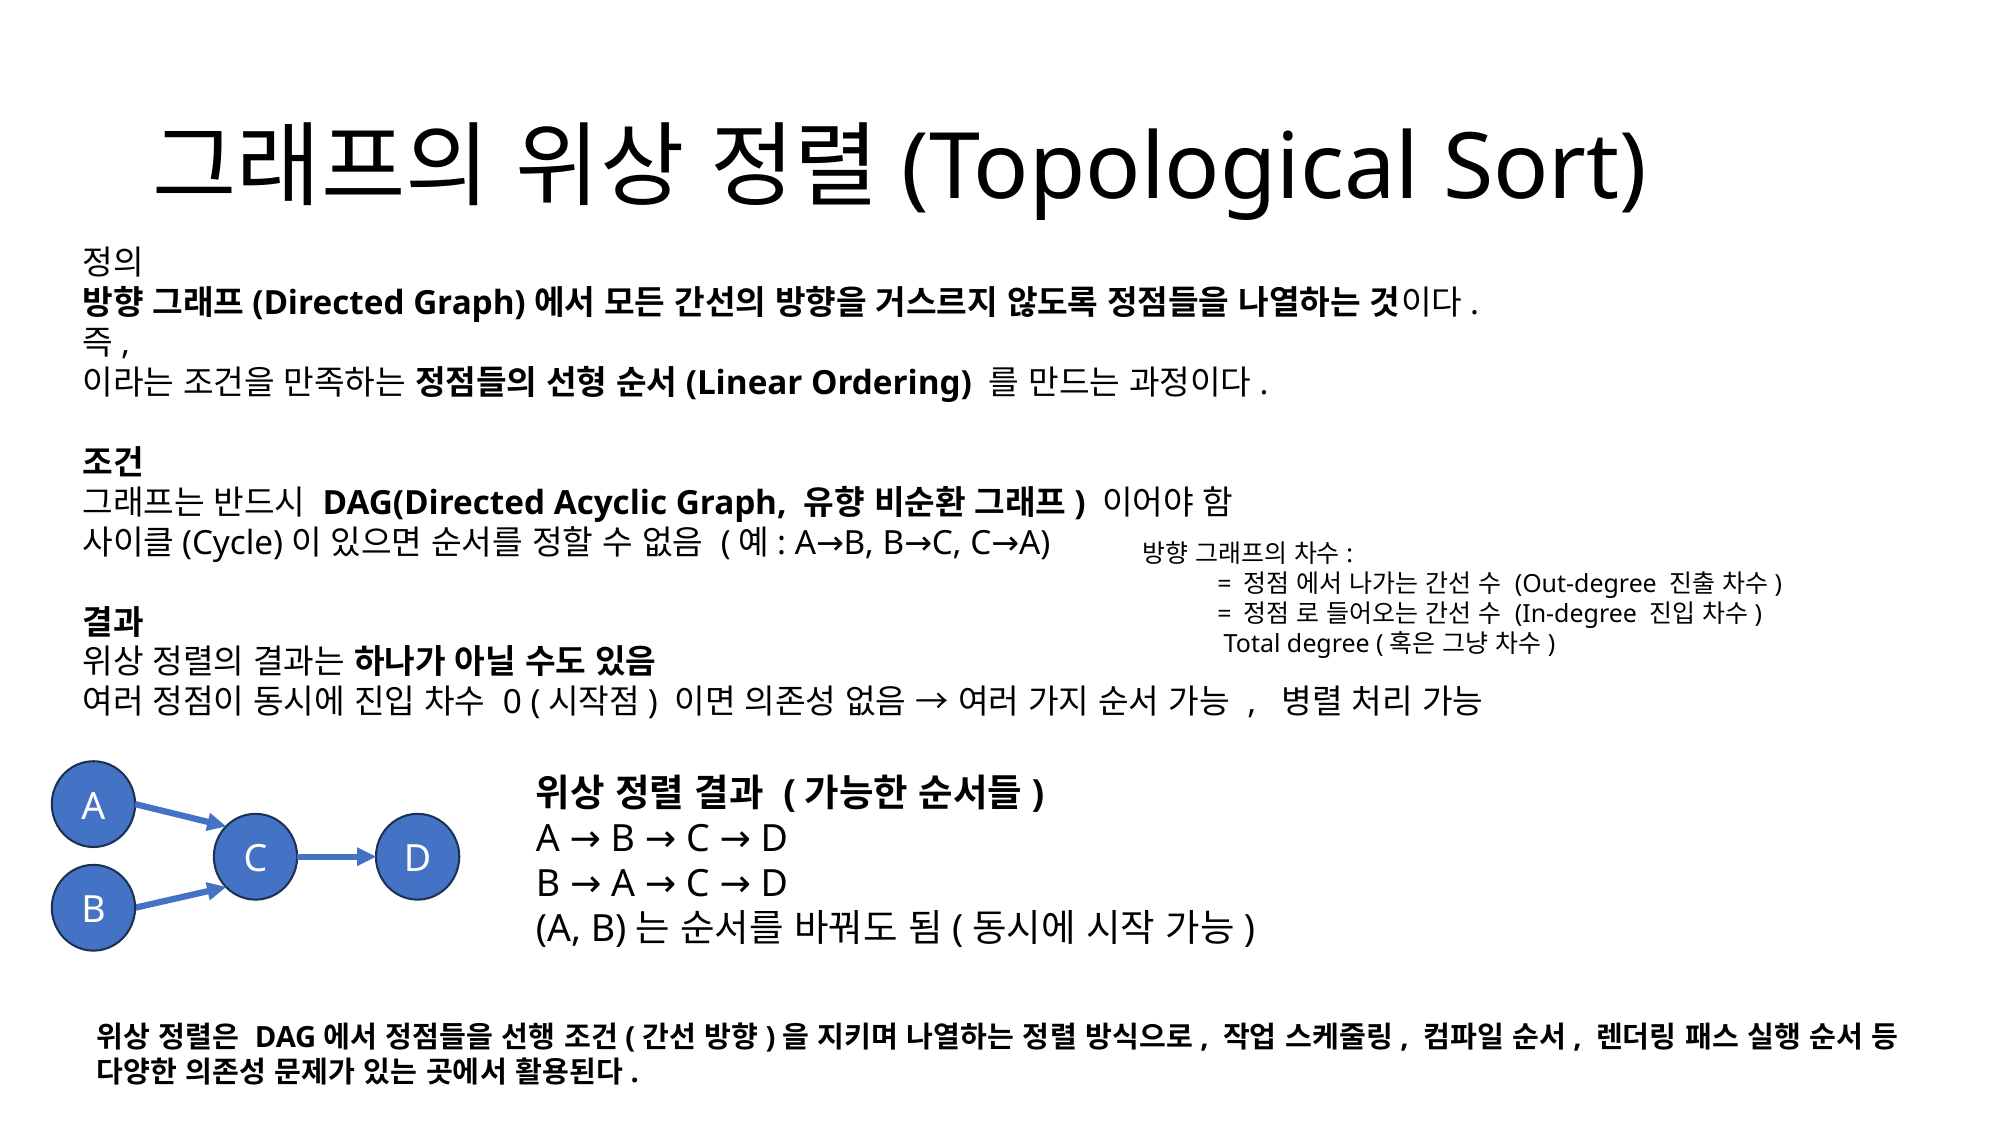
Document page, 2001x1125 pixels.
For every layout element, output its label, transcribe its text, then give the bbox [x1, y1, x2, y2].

text_box 위상 정렬은 DAG에서 정점들을 선행 조건(간선 방향)을 지키며 나열하는 정렬 방식으로, 작업 스케줄링, 컴파일 순서, 렌더링 패스 실행 순서 등 다양한 의존성 문제가 있는 곳에서 활용된다. [81, 1011, 1961, 1096]
text_box A [50, 760, 136, 849]
text_box C [212, 812, 299, 901]
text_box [135, 887, 226, 908]
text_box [135, 804, 226, 827]
text_box B [50, 863, 137, 952]
text_box 위상 정렬 결과 (가능한 순서들) A → B → C → D B → A → C → D (A, B)는 순서를 바꿔도 됨(동시에 시작 가능) [521, 761, 1881, 957]
title 그래프의 위상 정렬(Topological Sort) [137, 59, 1863, 278]
text_box D [374, 812, 461, 901]
